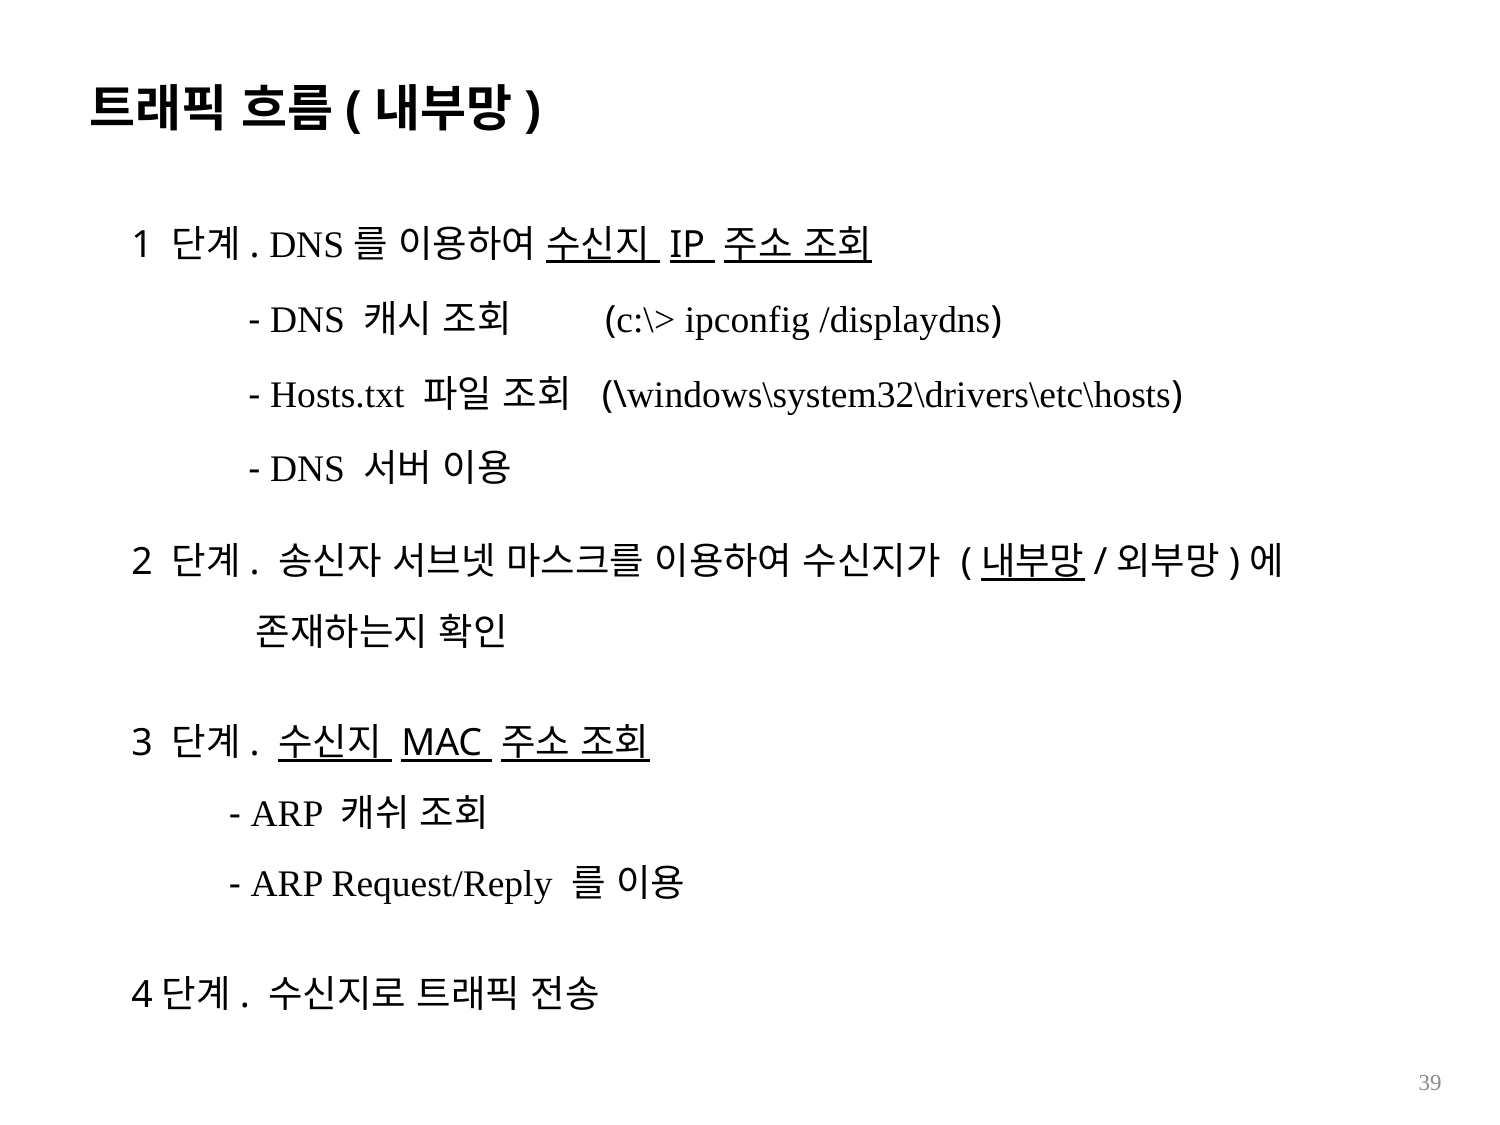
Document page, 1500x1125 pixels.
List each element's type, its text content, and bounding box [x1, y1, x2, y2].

slide_number 39 [1119, 1051, 1457, 1112]
title 트래픽 흐름(내부망) [74, 52, 1368, 168]
list 1 단계. DNS를 이용하여 수신지 IP 주소 조회 - DNS 캐시 조회 (c:\> ipconfig /displaydns) - Hosts.txt 파일 조회 (\windows\system32\drivers\etc\hosts) - DNS 서버 이용 2 단계. 송신자 서브넷 마스크를 이용하여 수신지가 (내부망/외부망)에 존재하는지 확인 3 단계. 수신지 MAC 주소 조회 - ARP 캐쉬 조회 - ARP Request/Reply 를 이용 4단계. 수신지로 트래픽 전송 [116, 167, 1500, 1077]
